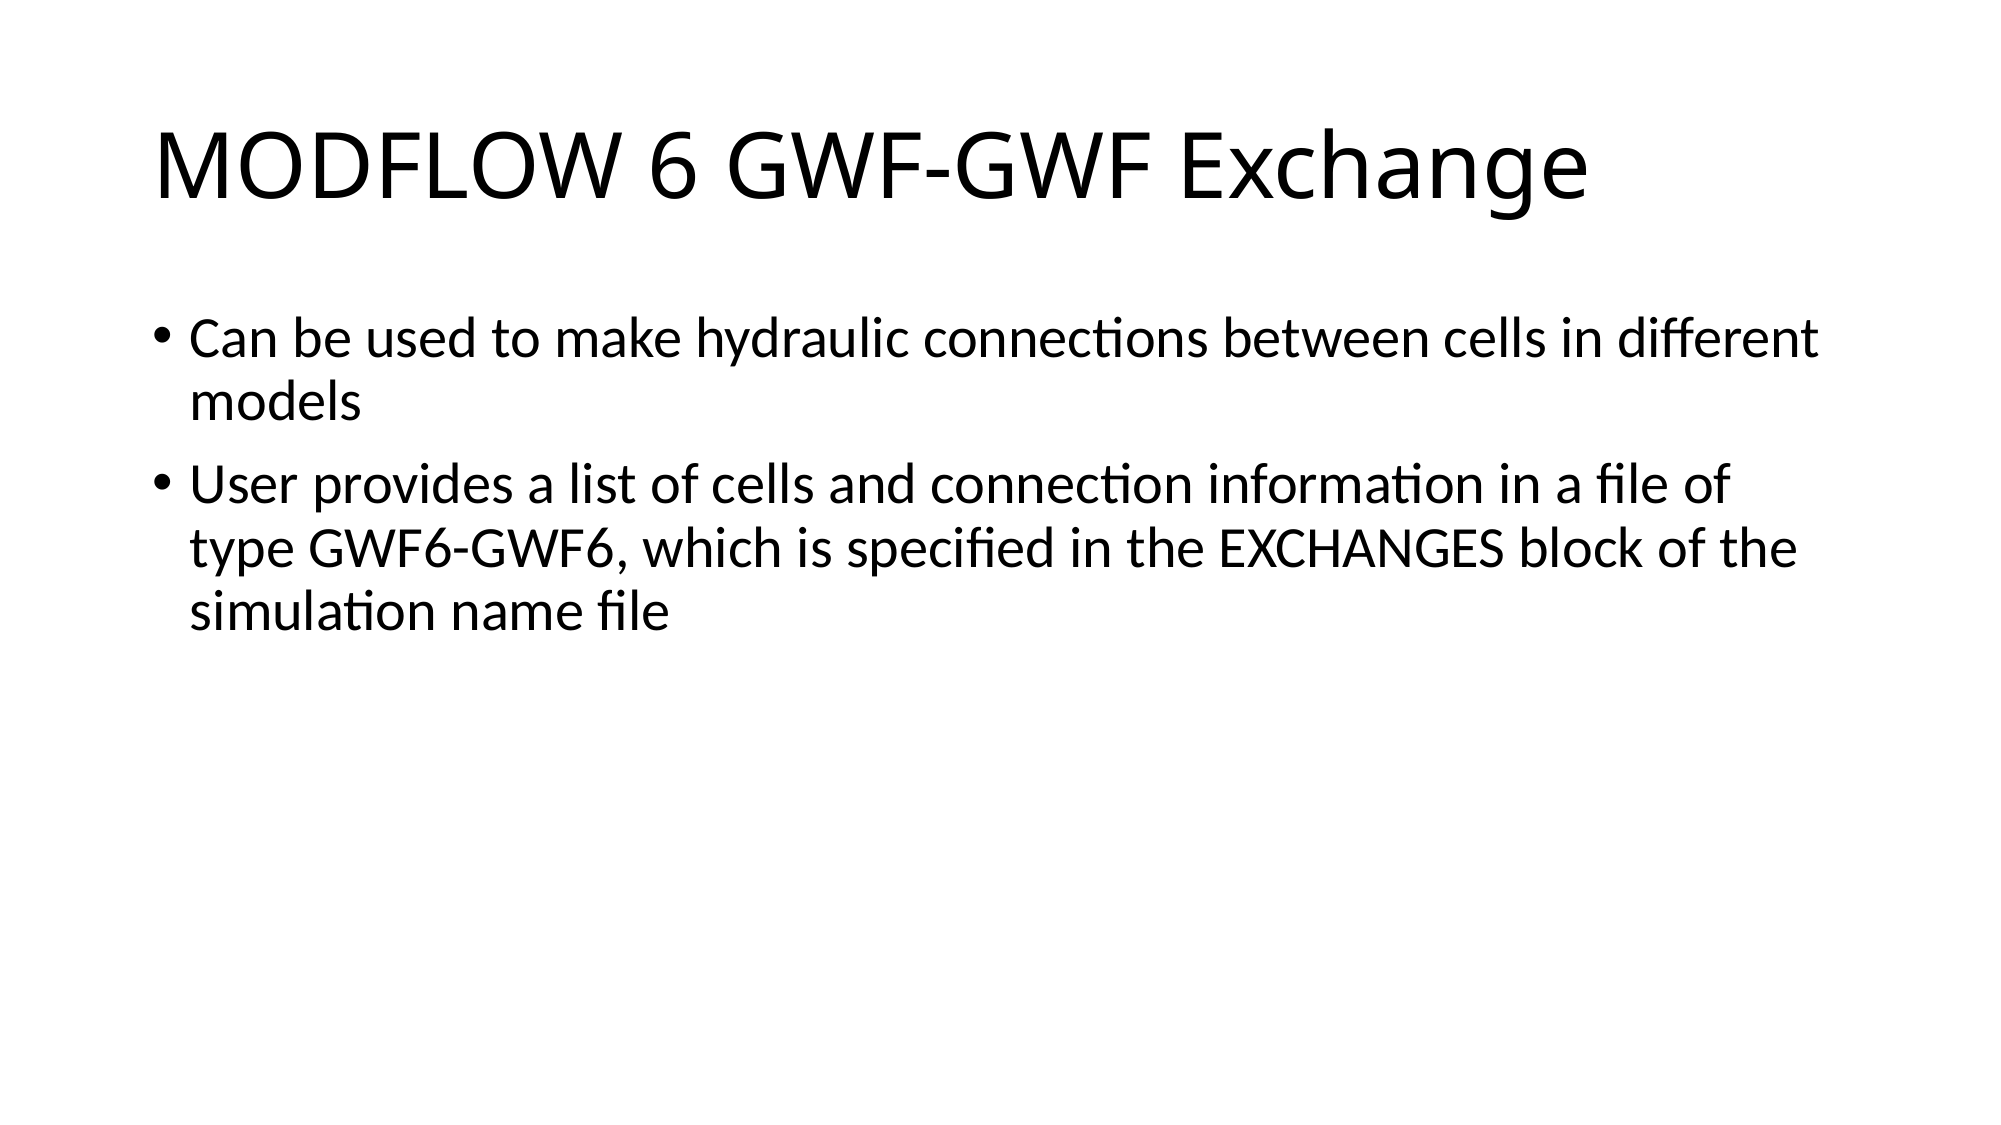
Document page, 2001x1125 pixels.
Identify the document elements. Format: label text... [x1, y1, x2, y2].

list Can be used to make hydraulic connections between cells in different models User provides a list of cells and connection information in a file of type GWF6-GWF6, which is specified in the EXCHANGES block of the simulation name file [137, 299, 1863, 1014]
title MODFLOW 6 GWF-GWF Exchange [137, 59, 1863, 278]
